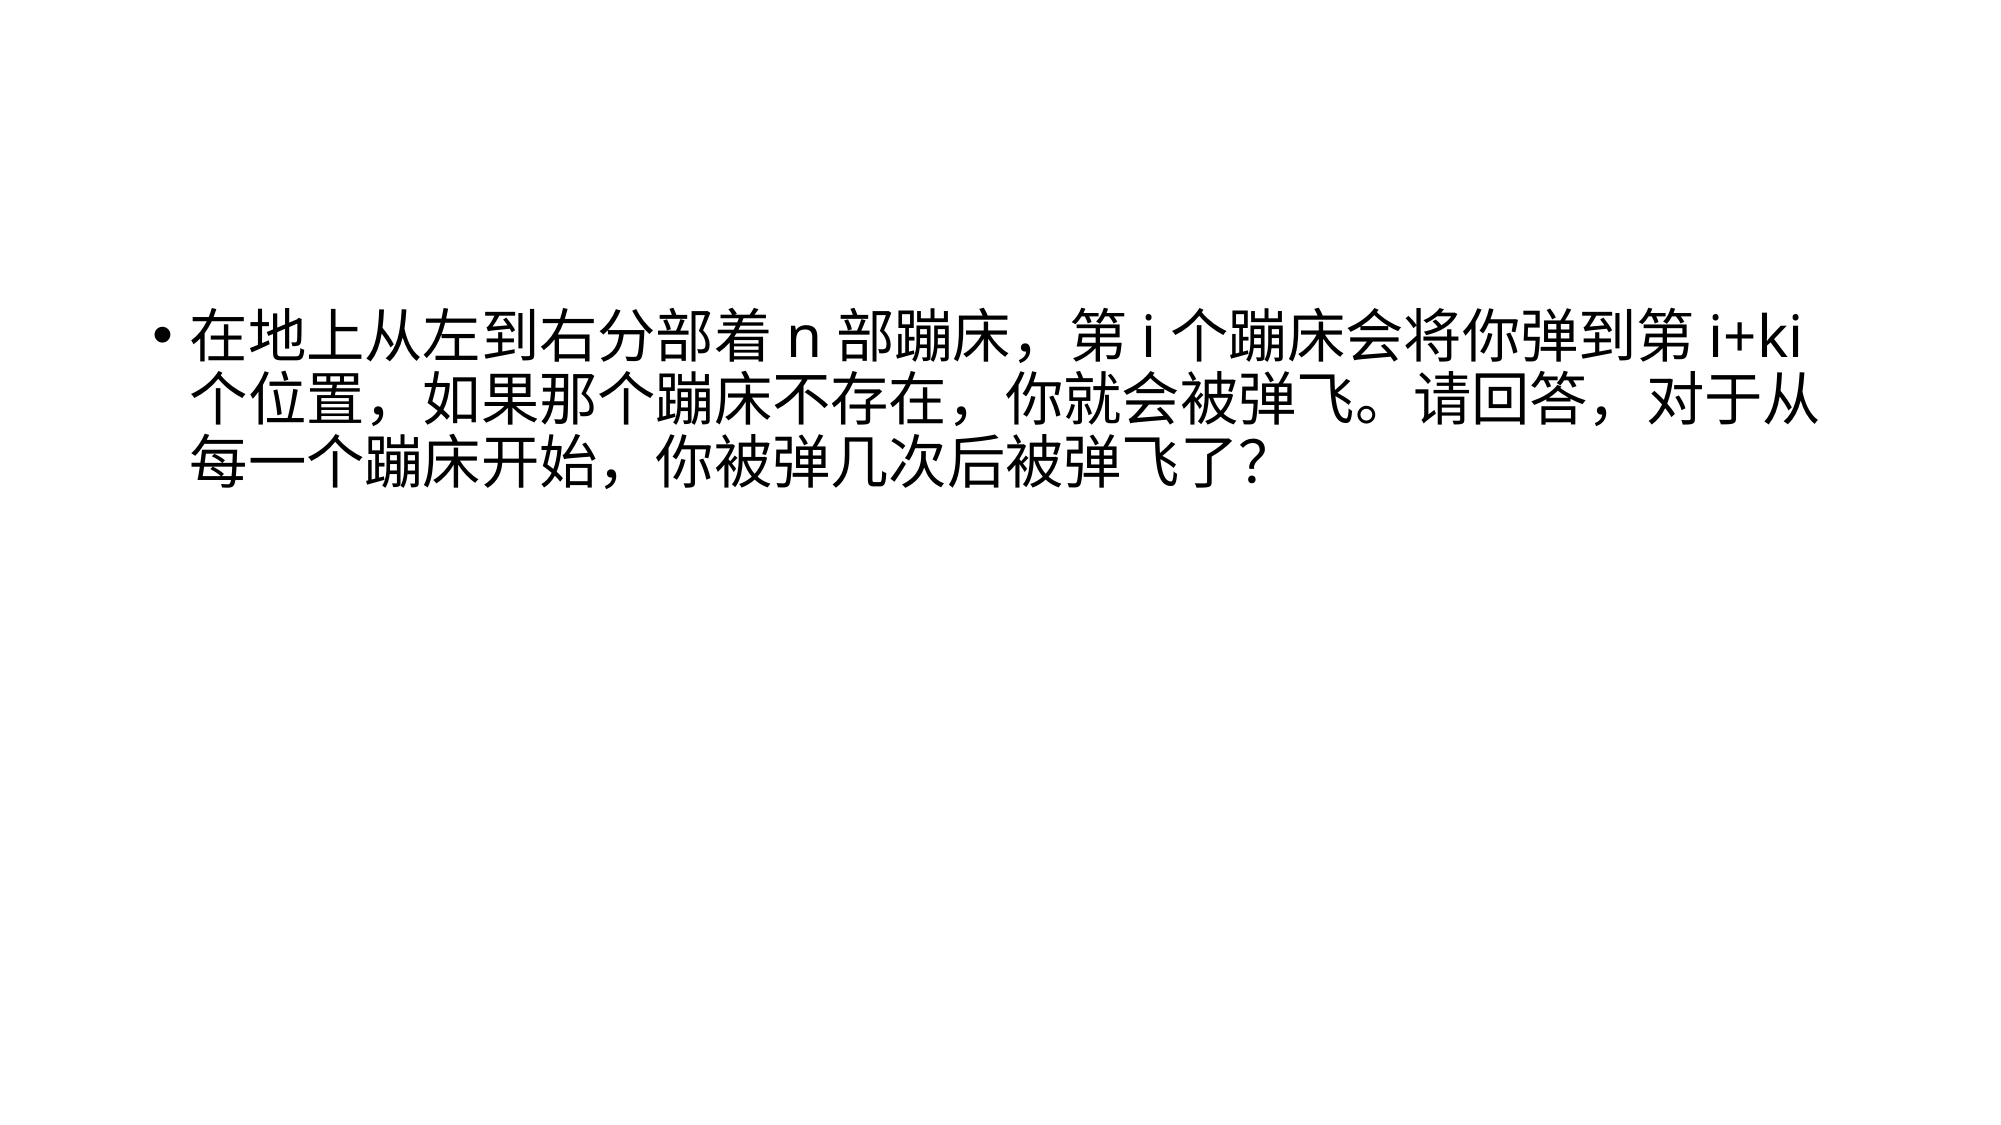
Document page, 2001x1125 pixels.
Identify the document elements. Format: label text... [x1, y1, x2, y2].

list 在地上从左到右分部着n部蹦床，第i个蹦床会将你弹到第i+ki个位置，如果那个蹦床不存在，你就会被弹飞。请回答，对于从每一个蹦床开始，你被弹几次后被弹飞了？ [137, 299, 1863, 1014]
